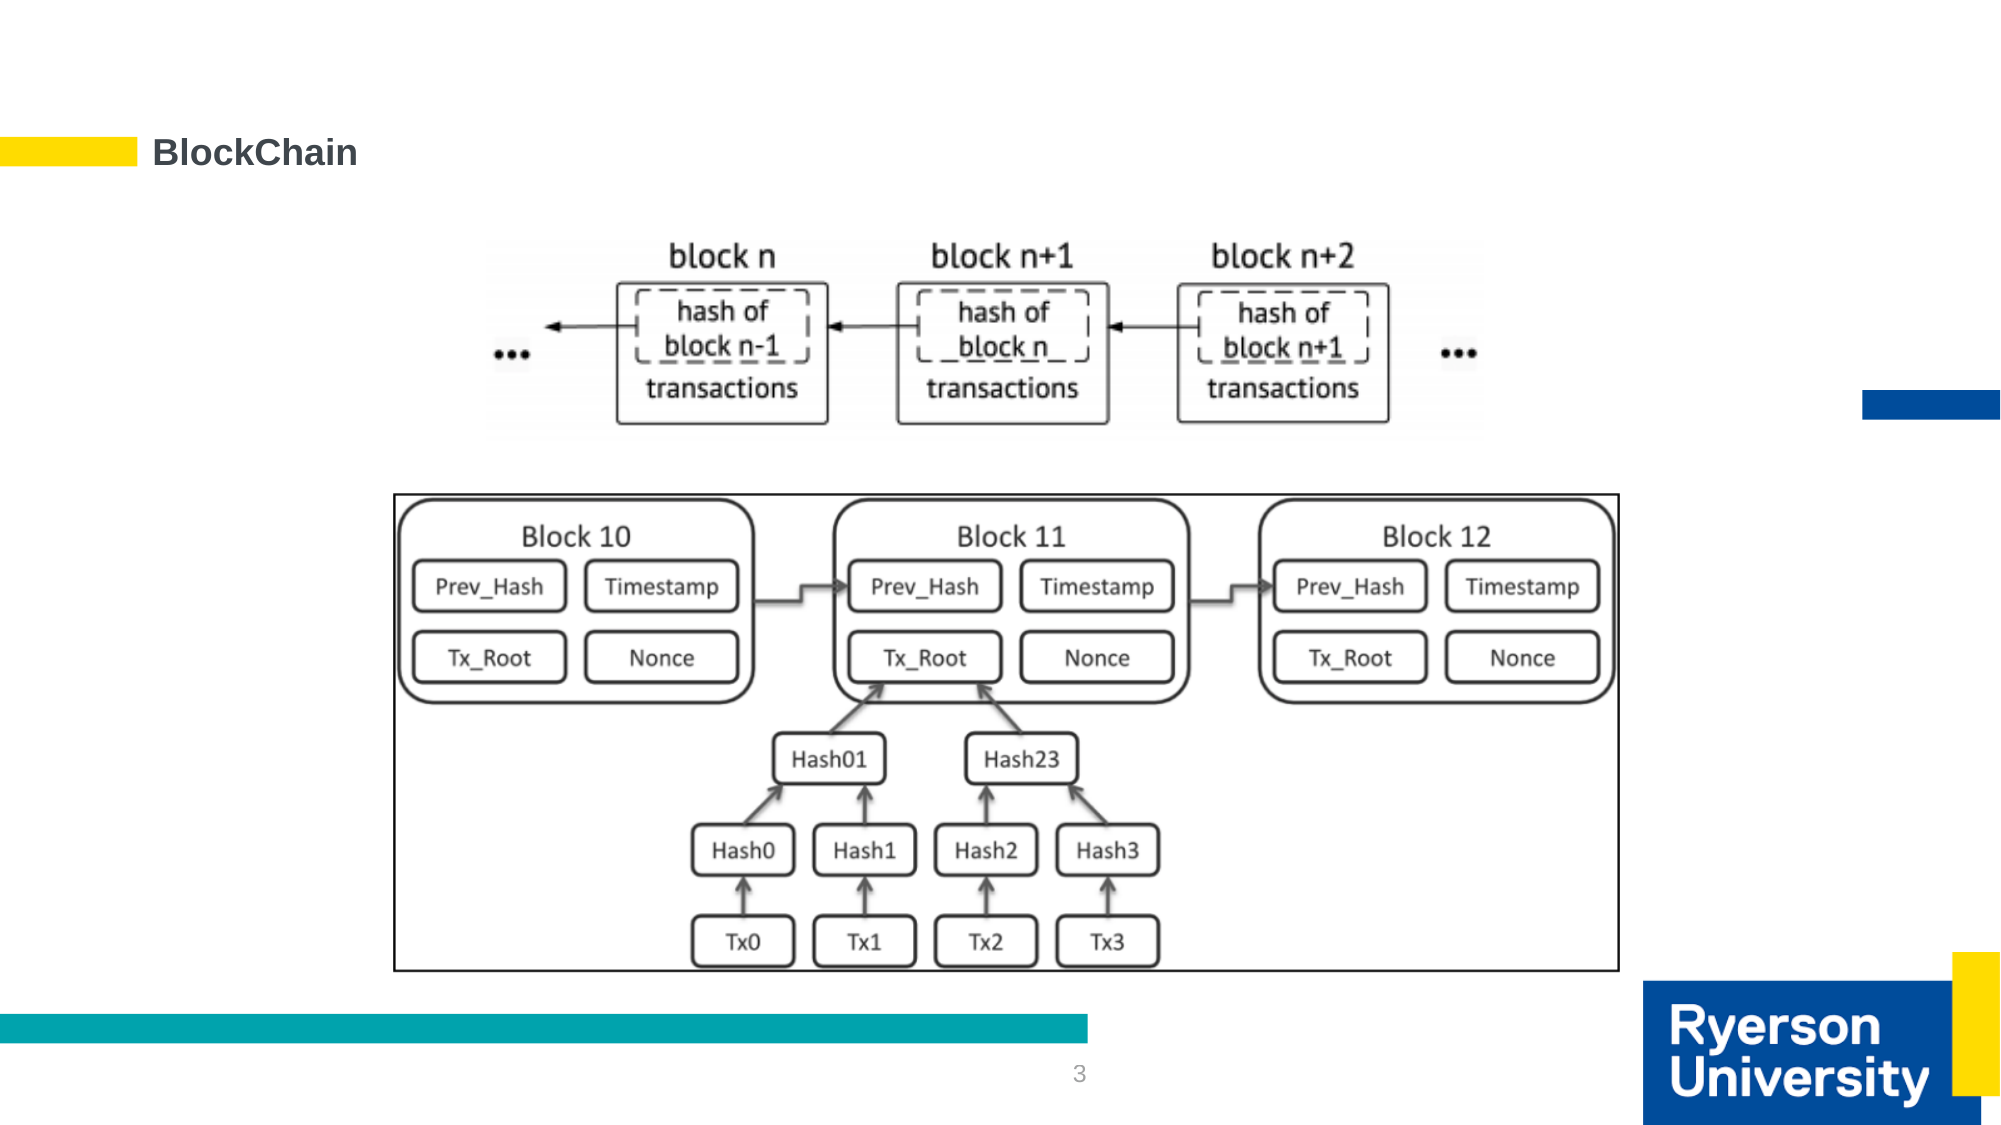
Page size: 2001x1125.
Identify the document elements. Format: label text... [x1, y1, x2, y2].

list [451, 212, 1513, 459]
slide_number 3 [818, 1042, 1102, 1103]
title BlockChain [137, 44, 1700, 262]
picture [1643, 952, 2000, 1125]
picture [387, 487, 1625, 976]
